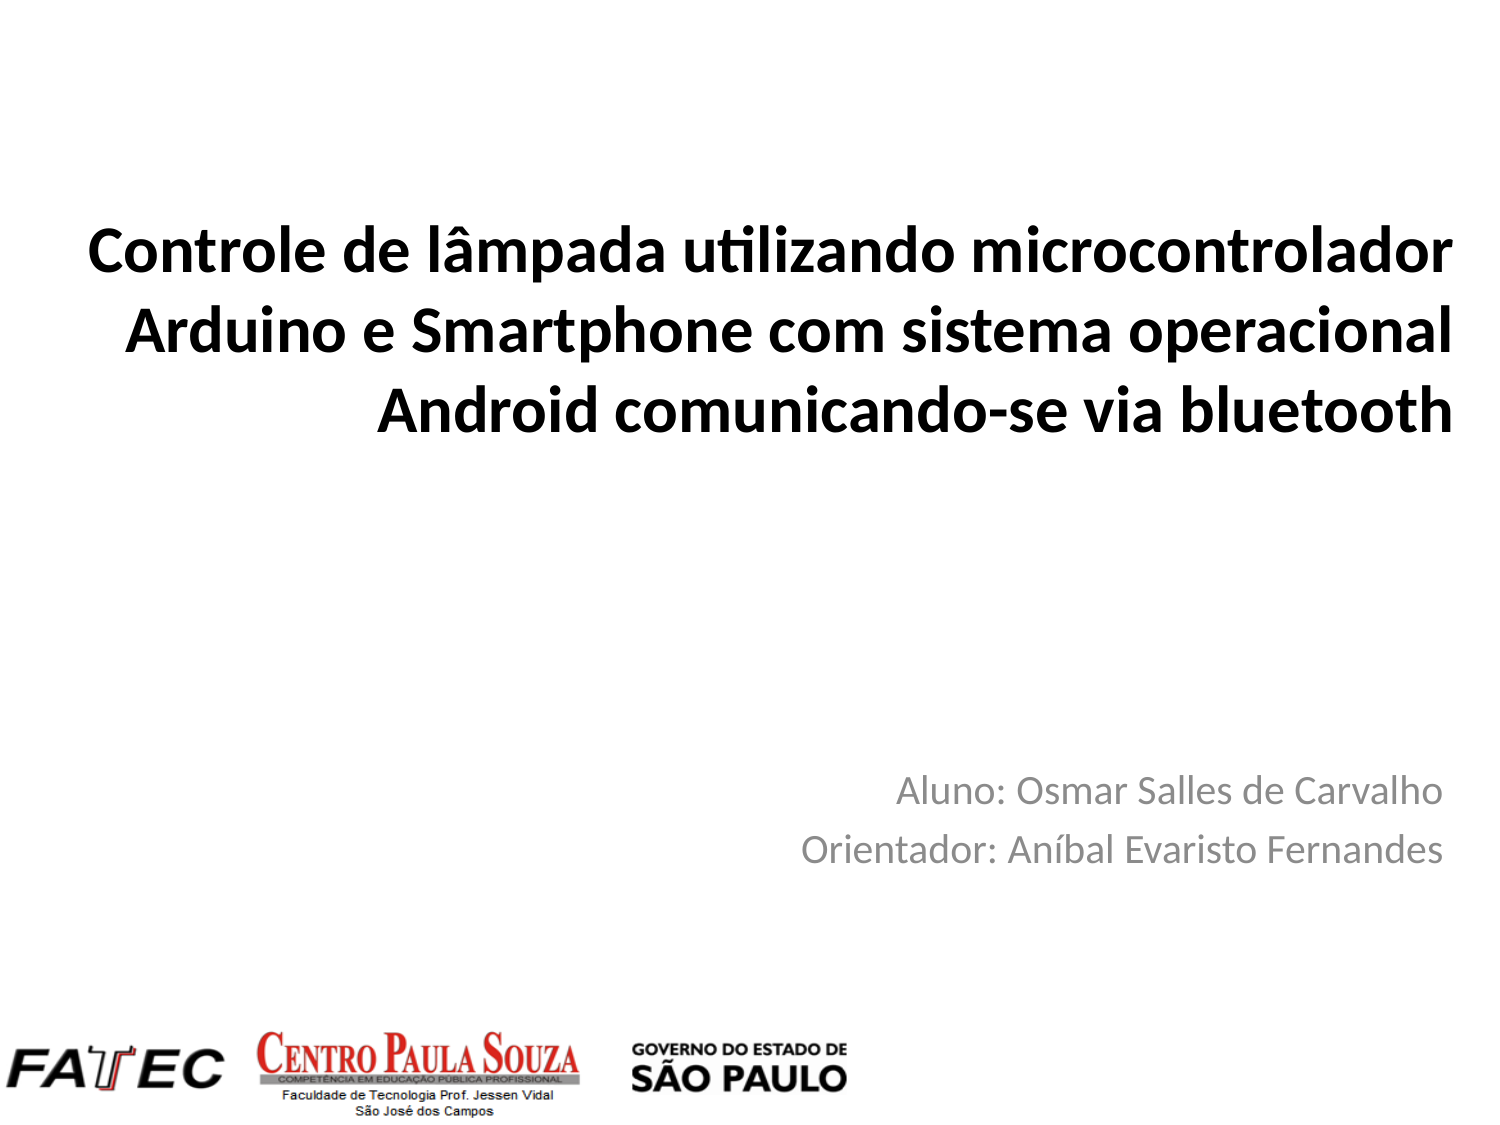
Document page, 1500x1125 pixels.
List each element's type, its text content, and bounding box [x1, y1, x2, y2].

picture [0, 999, 848, 1125]
subtitle Aluno: Osmar Salles de Carvalho Orientador: Aníbal Evaristo Fernandes [714, 755, 1459, 965]
title Controle de lâmpada utilizando microcontrolador Arduino e Smartphone com sistema operacional Android comunicando-se via bluetooth [17, 196, 1471, 457]
